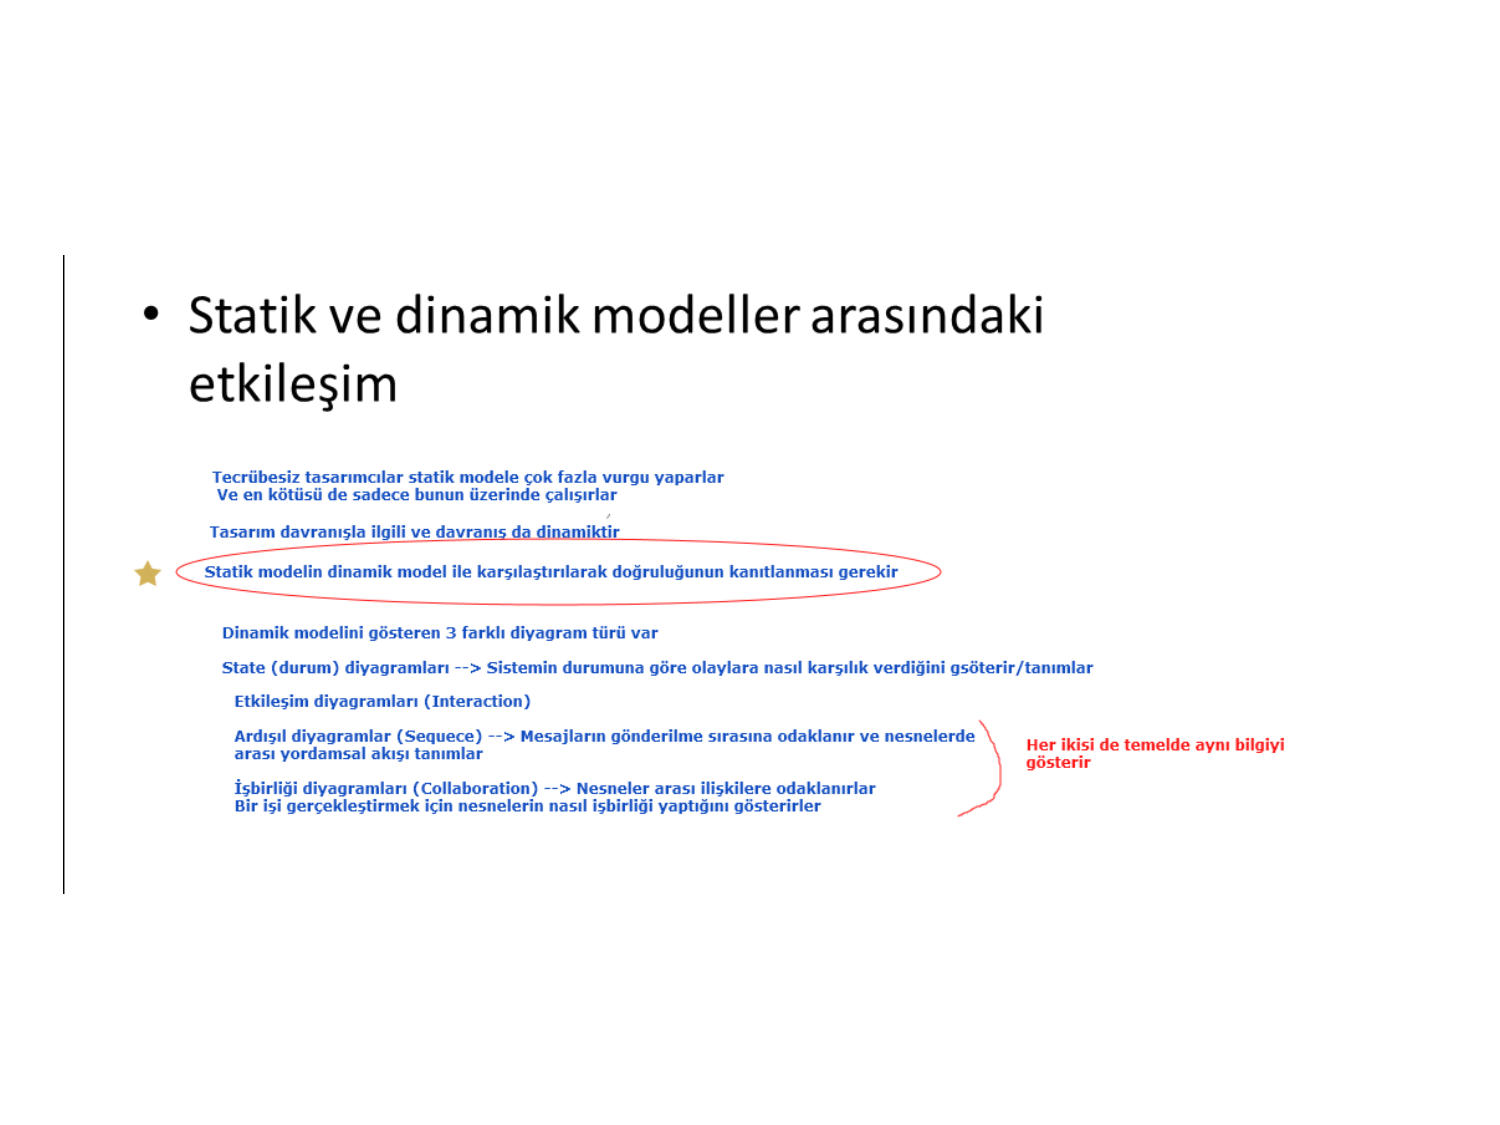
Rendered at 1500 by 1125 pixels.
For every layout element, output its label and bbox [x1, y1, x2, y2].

list [62, 255, 1324, 894]
